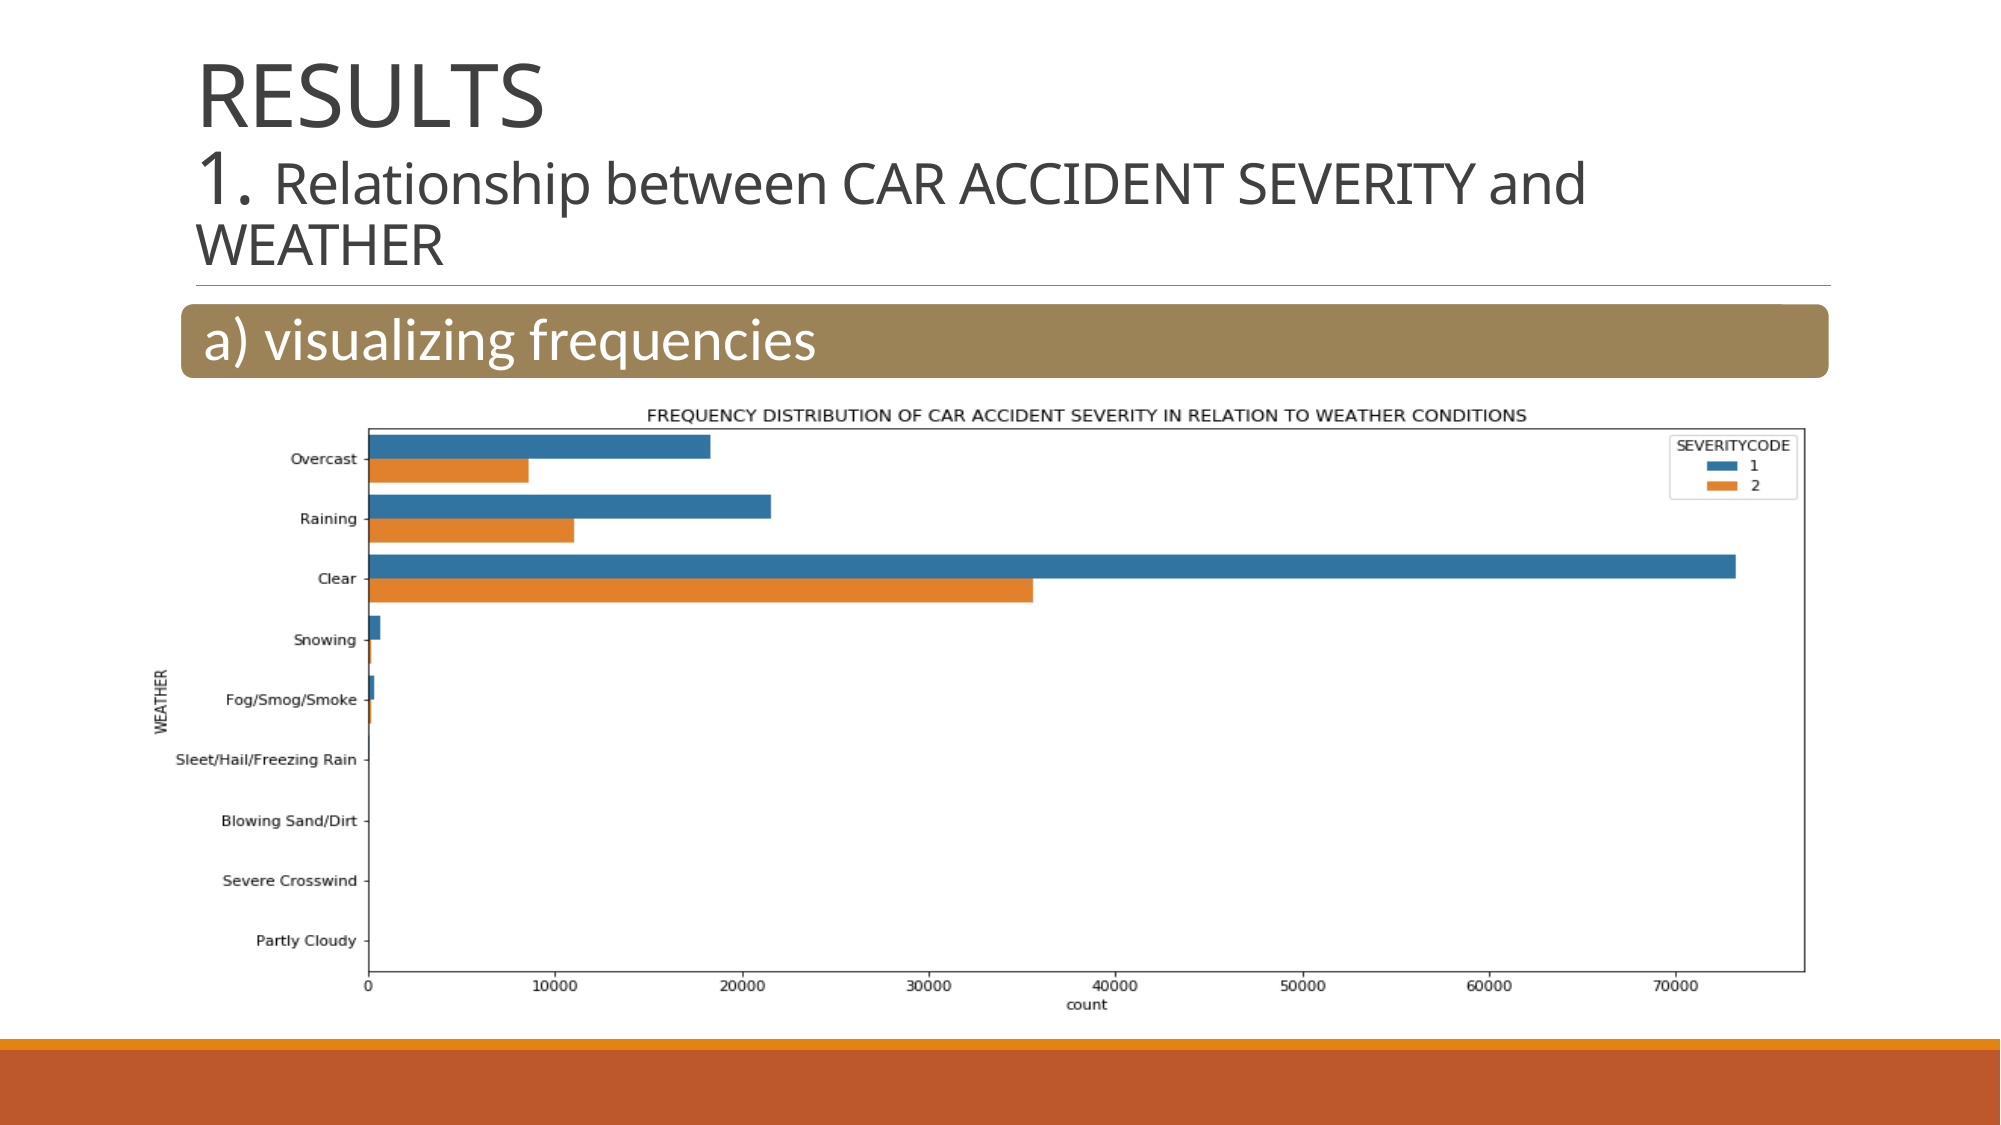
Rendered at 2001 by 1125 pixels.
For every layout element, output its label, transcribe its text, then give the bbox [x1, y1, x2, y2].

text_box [179, 302, 1831, 380]
title RESULTS 1. Relationship between CAR ACCIDENT SEVERITY and WEATHER [180, 47, 1830, 285]
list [151, 396, 1831, 1021]
